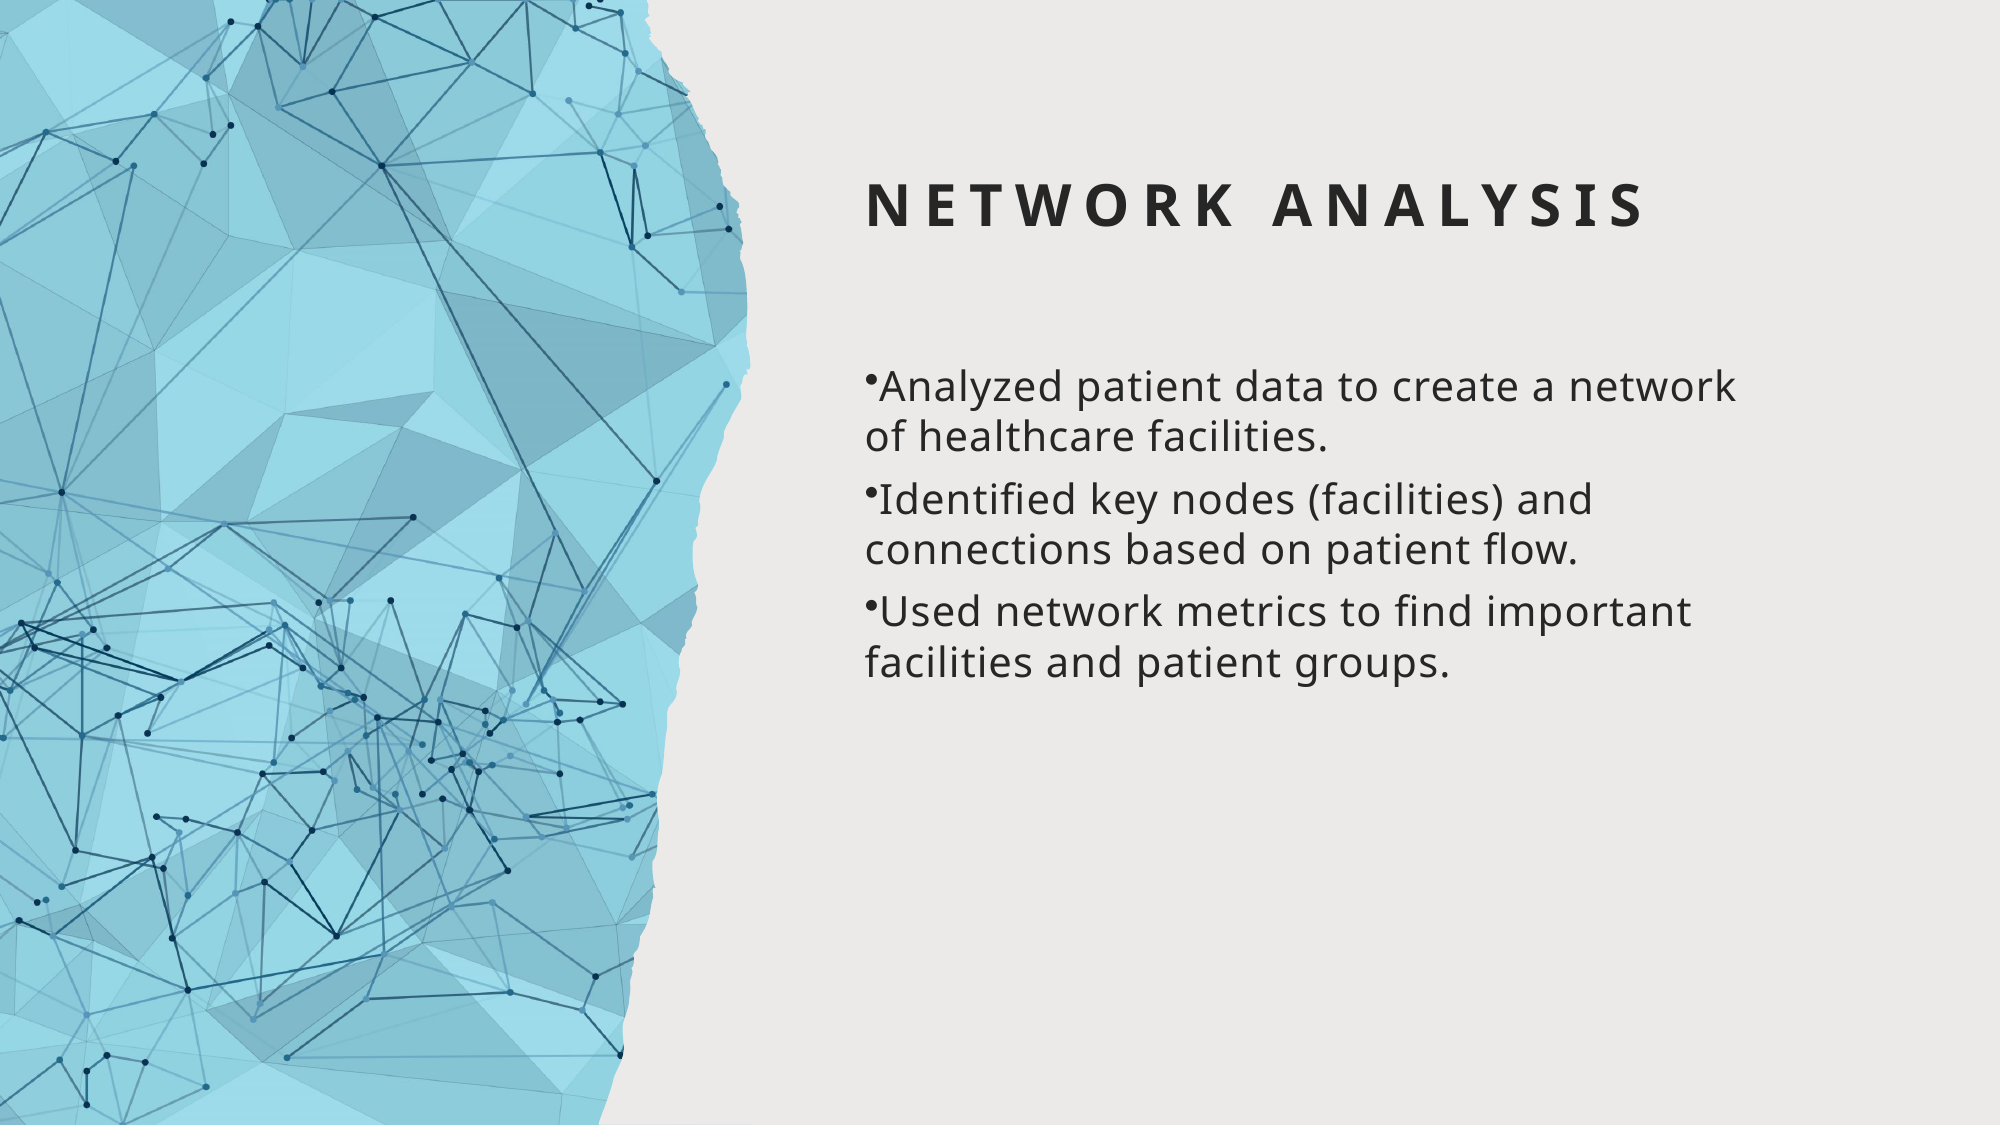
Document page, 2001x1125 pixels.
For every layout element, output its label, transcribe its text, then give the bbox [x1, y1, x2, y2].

list Analyzed patient data to create a network of healthcare facilities. Identified key nodes (facilities) and connections based on patient flow. Used network metrics to find important facilities and patient groups. [849, 352, 1782, 1026]
title Network Analysis [849, 99, 1782, 300]
text_box [753, 0, 2000, 1125]
picture [0, 0, 753, 1125]
